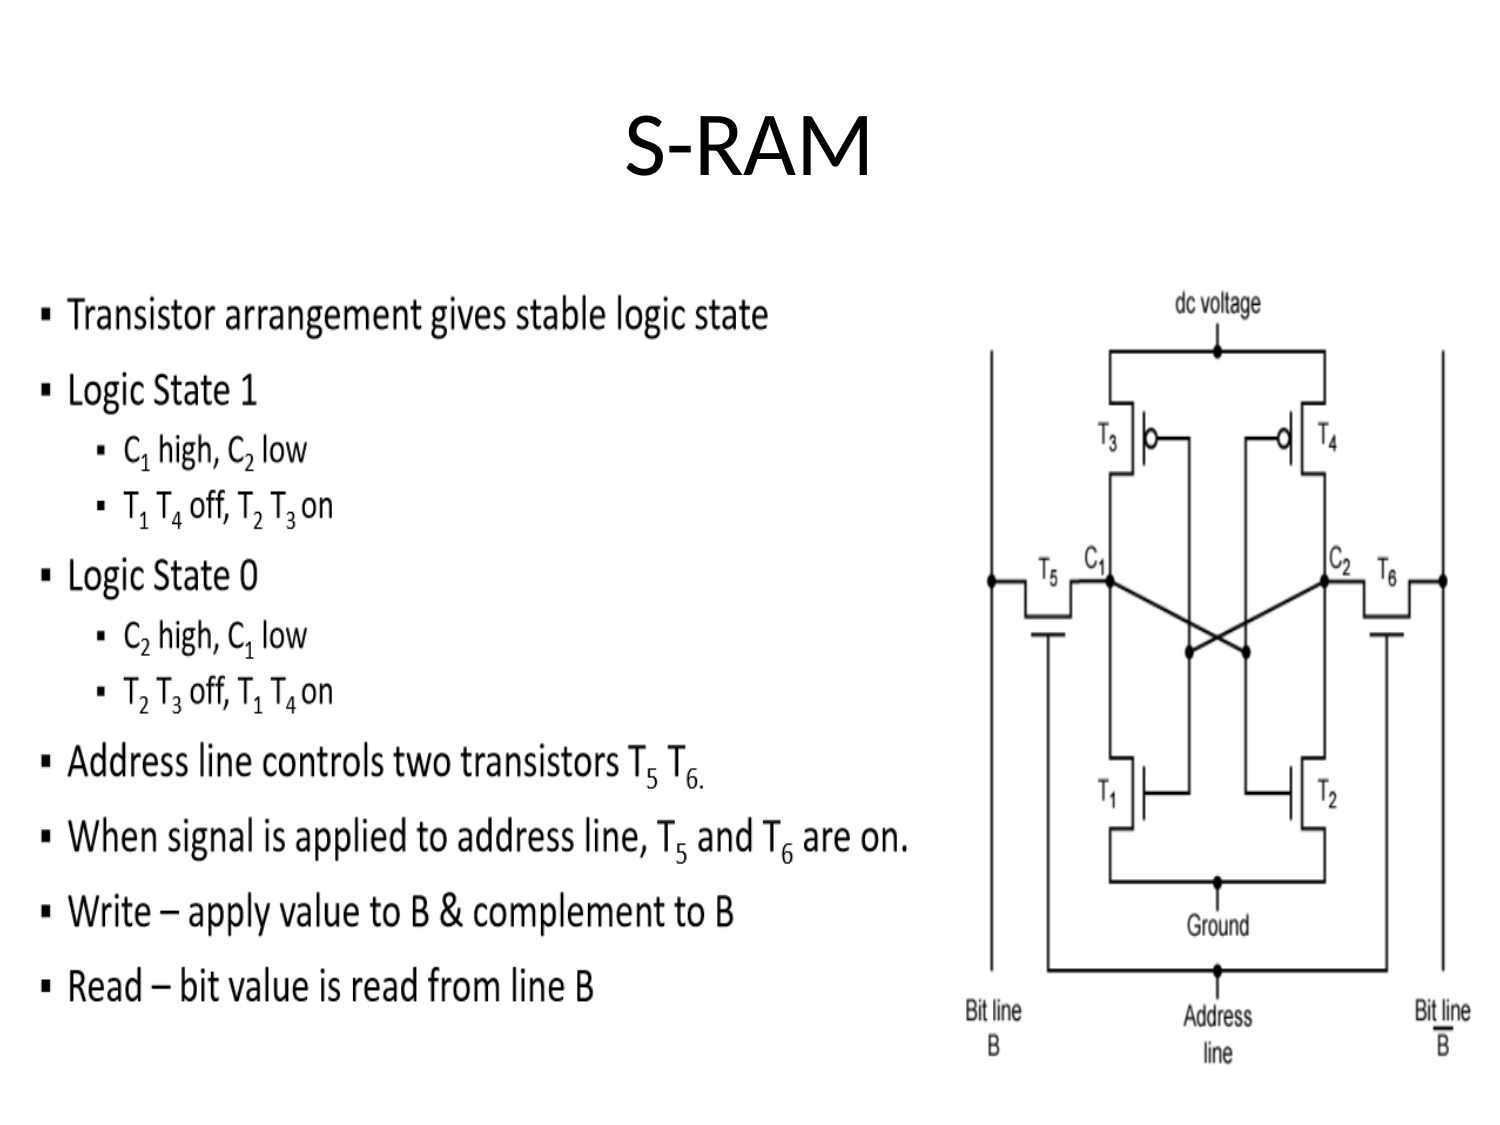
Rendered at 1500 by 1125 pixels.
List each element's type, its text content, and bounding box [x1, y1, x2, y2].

title S-RAM [75, 45, 1425, 233]
picture [23, 267, 1483, 1083]
